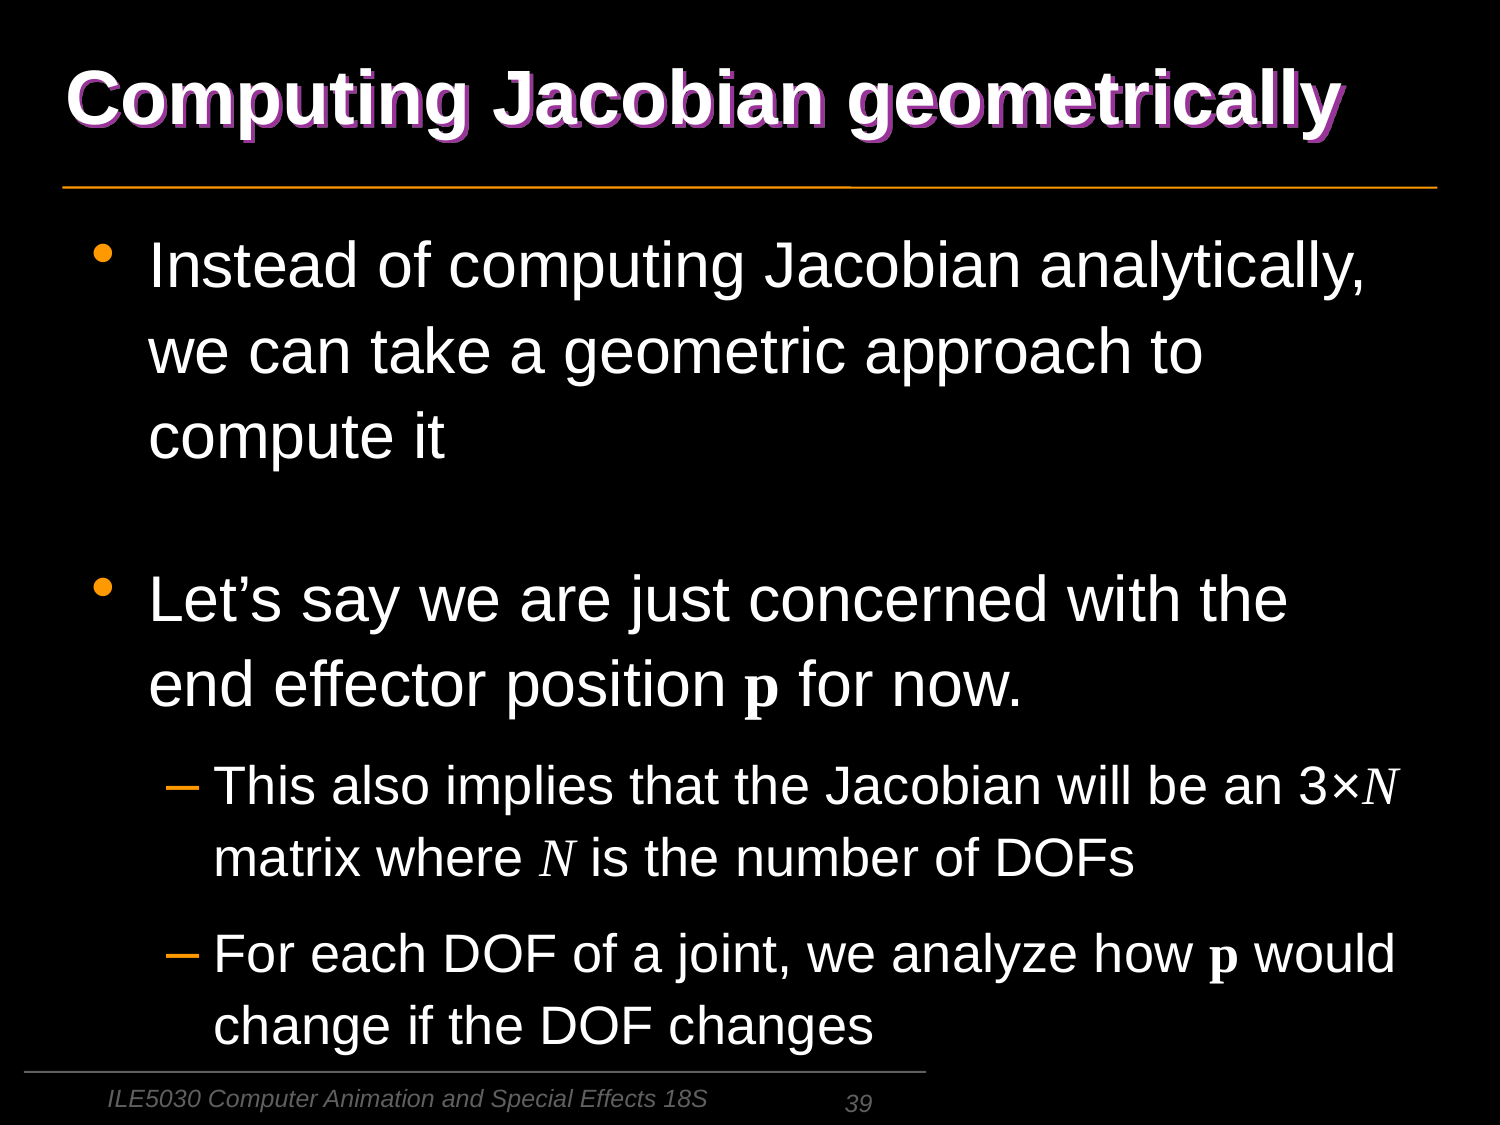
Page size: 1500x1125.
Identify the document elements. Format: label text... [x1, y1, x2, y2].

list Instead of computing Jacobian analytically, we can take a geometric approach to compute it Let’s say we are just concerned with the end effector position p for now. This also implies that the Jacobian will be an 3×N matrix where N is the number of DOFs For each DOF of a joint, we analyze how p would change if the DOF changes [76, 208, 1427, 1035]
slide_number 39 [537, 1084, 888, 1125]
title Computing Jacobian geometrically [50, 0, 1438, 188]
footer ILE5030 Computer Animation and Special Effects 18S [92, 1074, 838, 1125]
